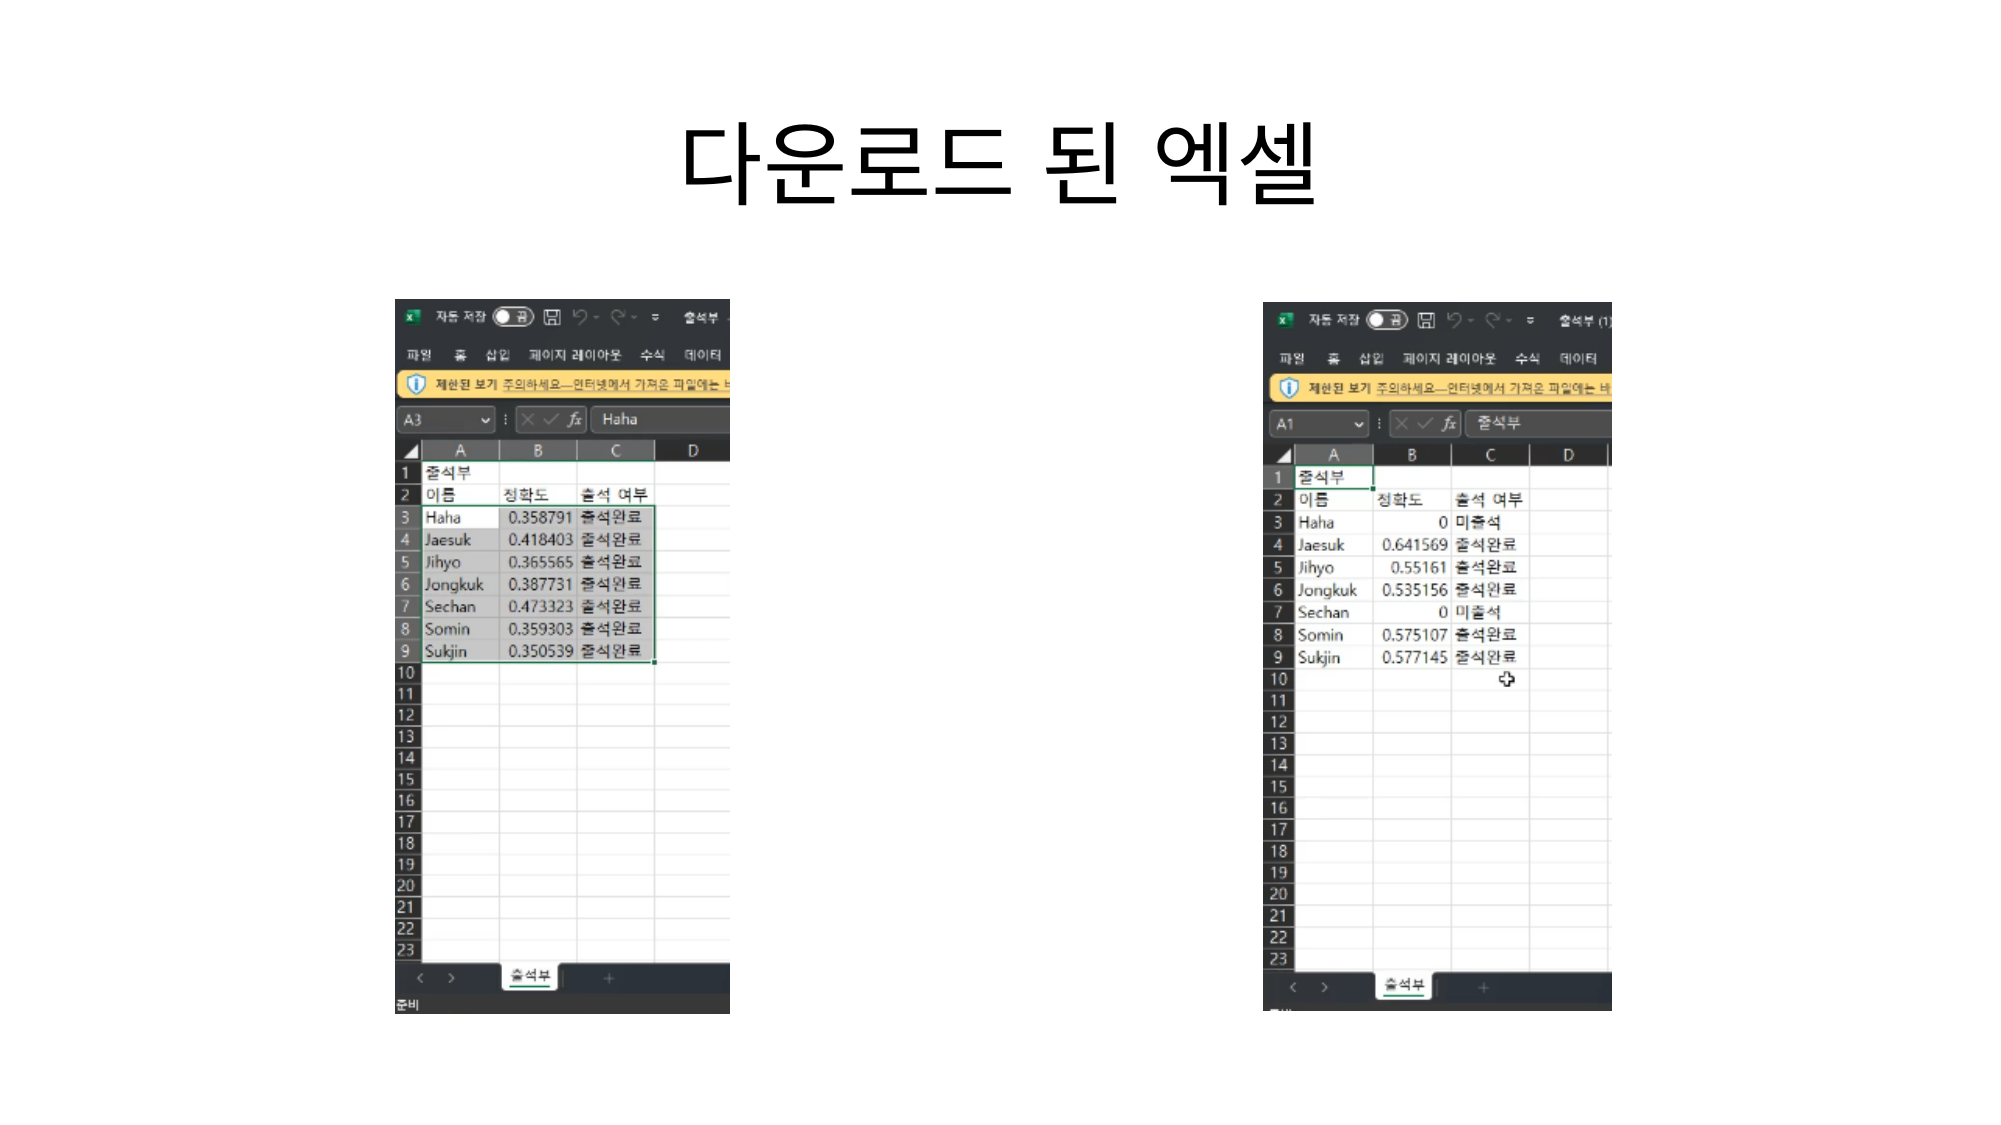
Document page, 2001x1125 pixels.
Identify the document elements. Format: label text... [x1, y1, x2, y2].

title 다운로드 된 엑셀 [137, 59, 1863, 278]
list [395, 299, 730, 1014]
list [1263, 302, 1612, 1011]
